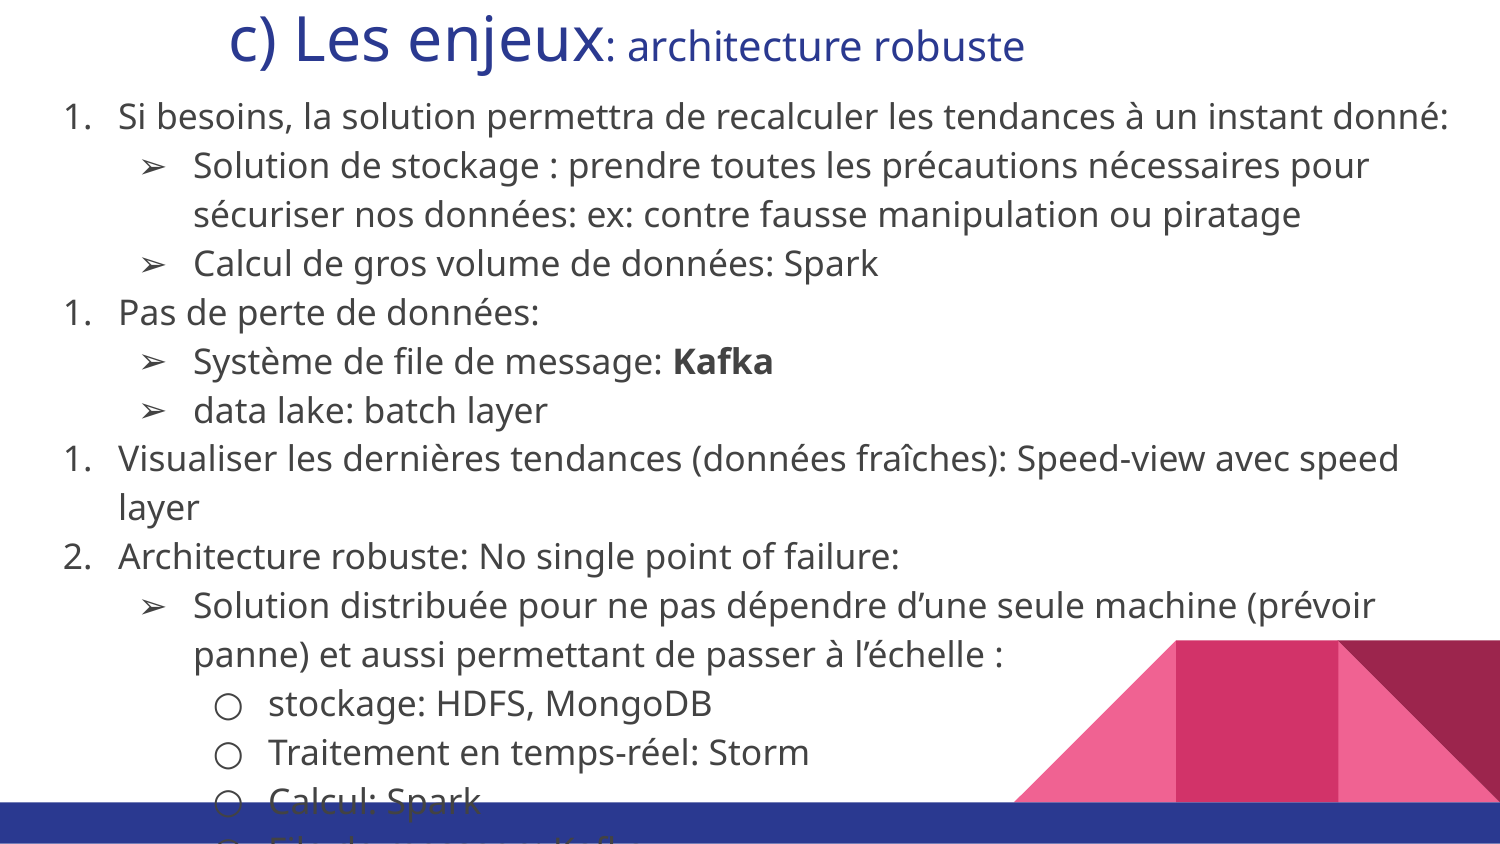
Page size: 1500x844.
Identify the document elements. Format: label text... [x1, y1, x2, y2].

title c) Les enjeux: architecture robuste [213, 0, 1368, 72]
list Si besoins, la solution permettra de recalculer les tendances à un instant donné: Solution de stockage : prendre toutes les précautions nécessaires pour sécuriser nos données: ex: contre fausse manipulation ou piratage Calcul de gros volume de données: Spark Pas de perte de données: Système de file de message: Kafka data lake: batch layer Visualiser les dernières tendances (données fraîches): Speed-view avec speed layer Architecture robuste: No single point of failure: Solution distribuée pour ne pas dépendre d’une seule machine (prévoir panne) et aussi permettant de passer à l’échelle : stockage: HDFS, MongoDB Traitement en temps-réel: Storm Calcul: Spark File de message: Kafka [28, 72, 1500, 820]
